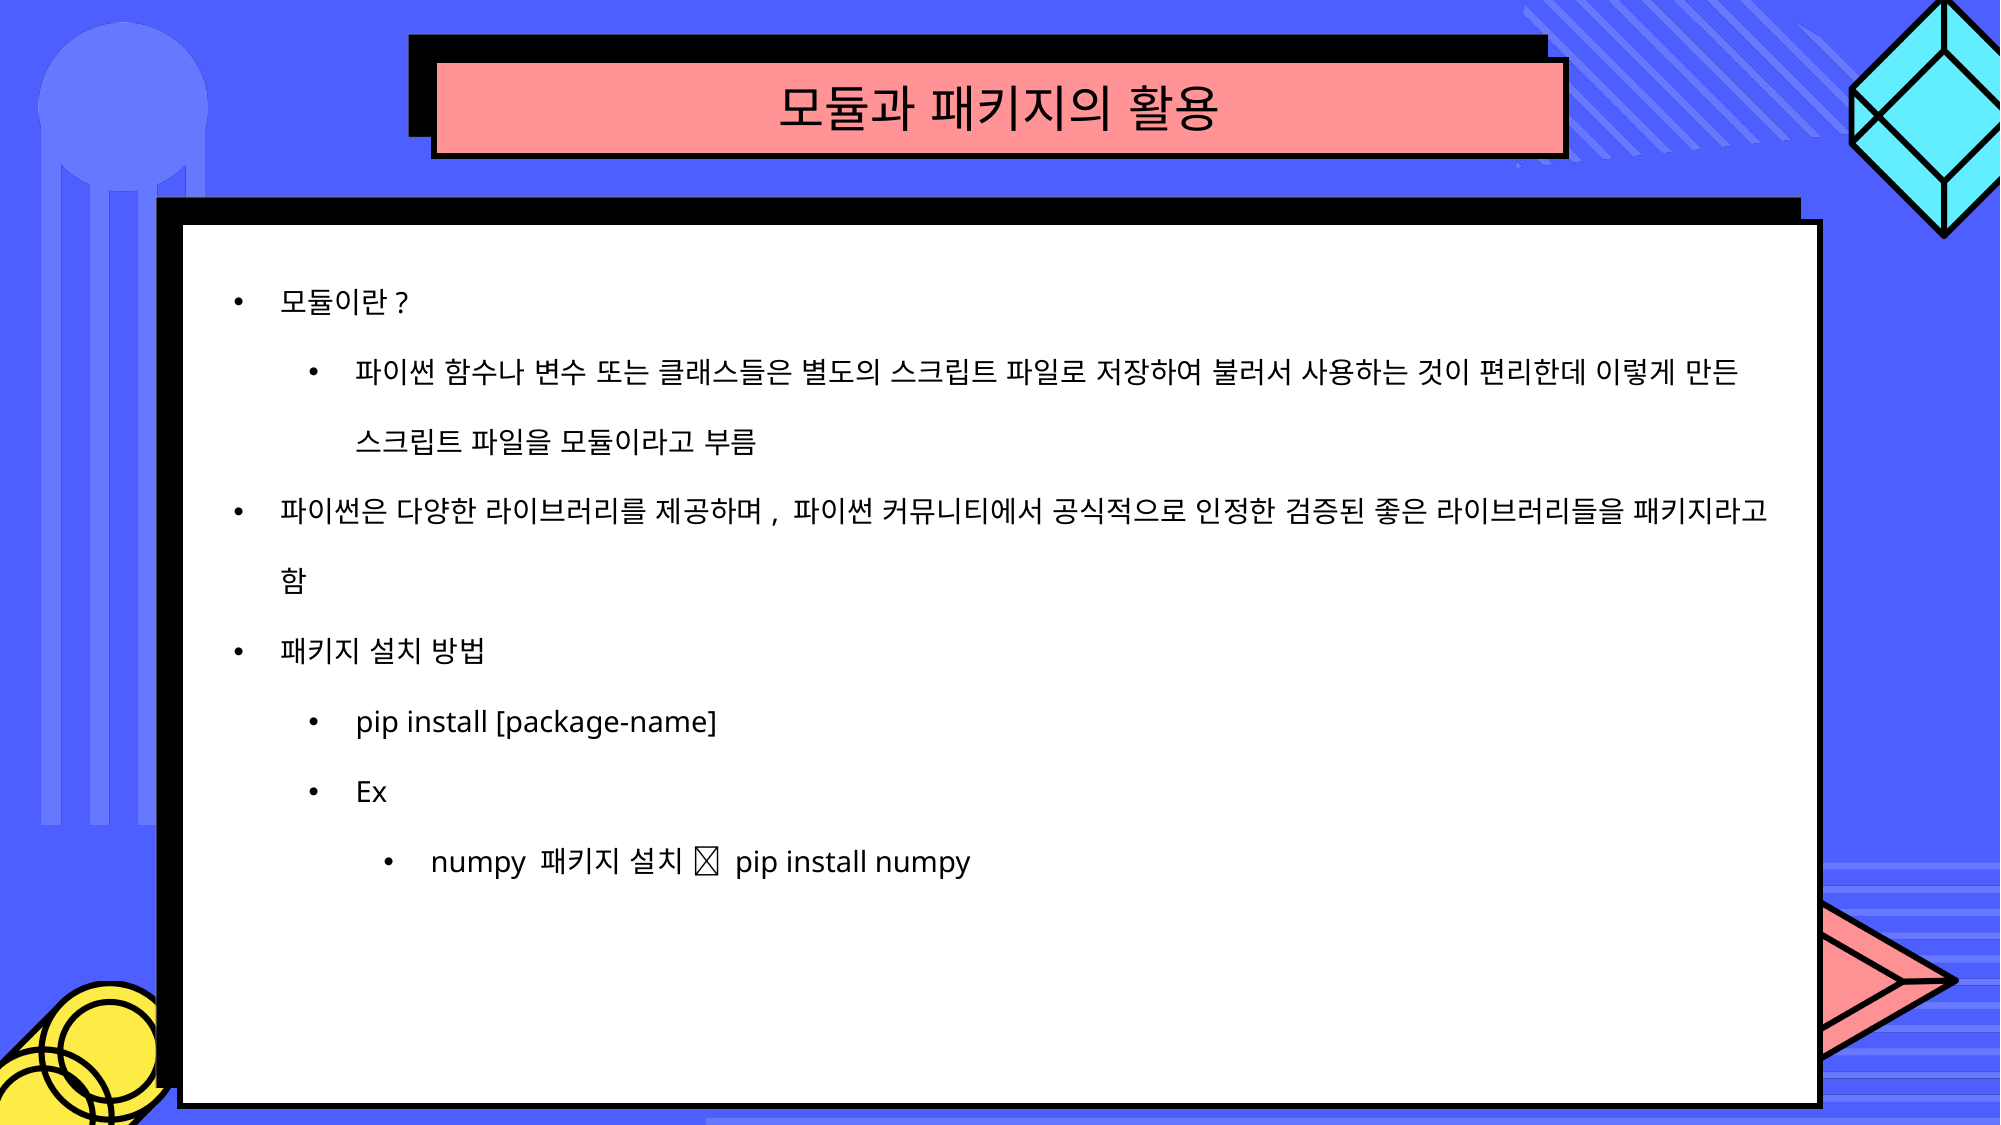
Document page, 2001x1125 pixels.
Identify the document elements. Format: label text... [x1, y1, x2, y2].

text_box 모듈이란? 파이썬 함수나 변수 또는 클래스들은 별도의 스크립트 파일로 저장하여 불러서 사용하는 것이 편리한데 이렇게 만든 스크립트 파일을 모듈이라고 부름 파이썬은 다양한 라이브러리를 제공하며, 파이썬 커뮤니티에서 공식적으로 인정한 검증된 좋은 라이브러리들을 패키지라고 함 패키지 설치 방법 pip install [package-name] Ex numpy 패키지 설치  pip install numpy [218, 241, 1785, 886]
text_box 모듈과 패키지의 활용 [433, 59, 1567, 157]
picture [39, 23, 208, 824]
text_box [179, 221, 1821, 1107]
picture [0, 981, 181, 1125]
picture [706, 862, 2000, 1125]
picture [1516, 0, 2000, 239]
